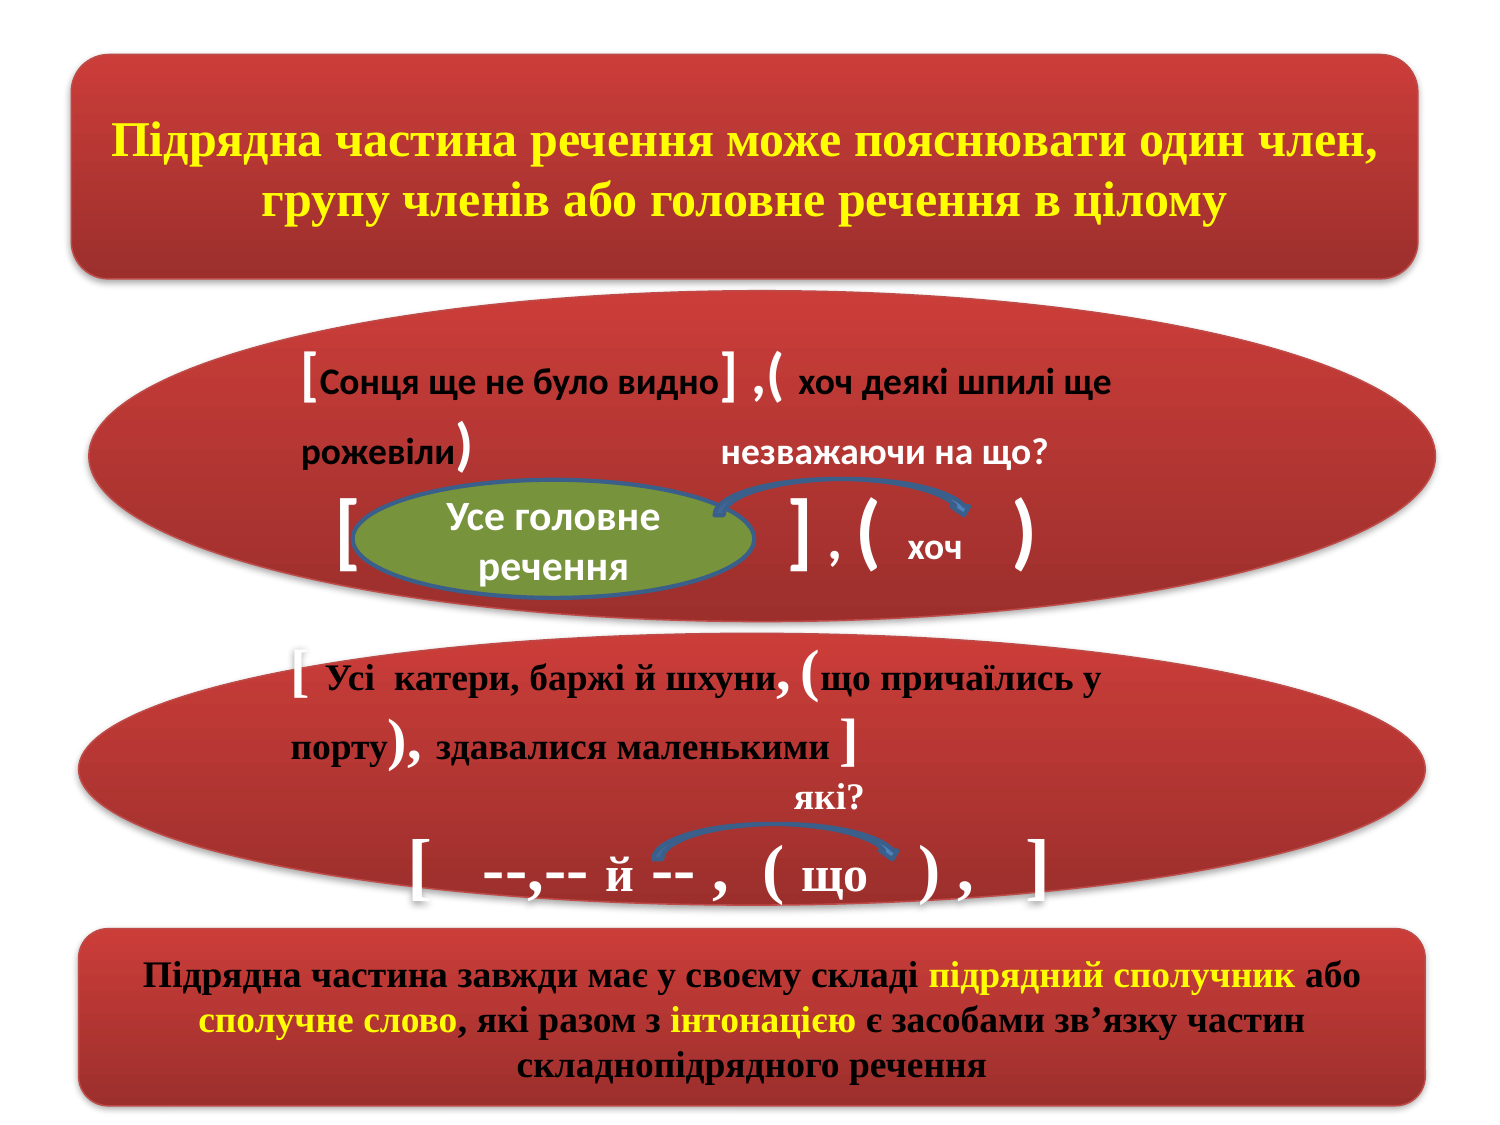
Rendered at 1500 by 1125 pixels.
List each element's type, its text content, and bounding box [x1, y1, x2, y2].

text_box Підрядна частина завжди має у своєму складі підрядний сполучник або сполучне слово, які разом з інтонацією є засобами зв’язку частин складнопідрядного речення [77, 927, 1427, 1107]
text_box Підрядна частина речення може пояснювати один член, групу членів або головне речення в цілому [70, 53, 1419, 280]
text_box Усе головне речення [350, 477, 757, 600]
text_box [651, 821, 900, 862]
text_box [712, 476, 971, 518]
text_box [ Усі катери, баржі й шхуни, (що причаїлись у порту), здавалися маленькими ] які? [ --,-- й -- , ( що ) , ] [77, 632, 1427, 906]
text_box [Сонця ще не було видно] ,( хоч деякі шпилі ще рожевіли) незважаючи на що? [ ] , ( хоч ) [88, 289, 1437, 623]
